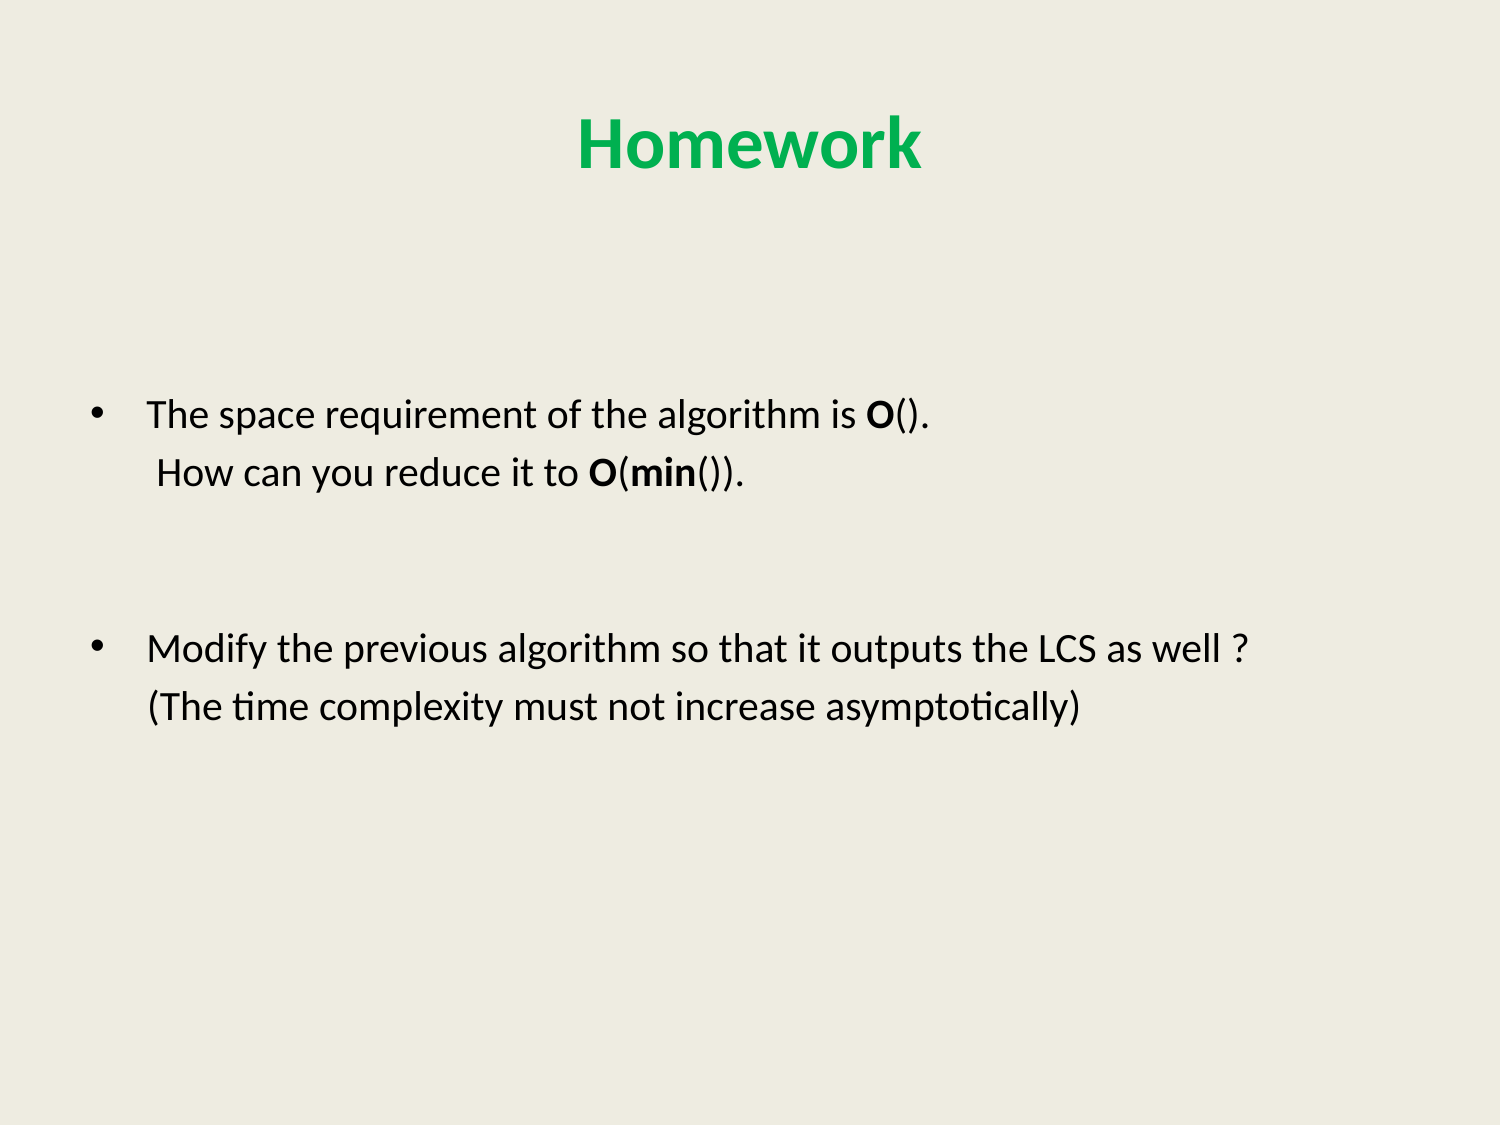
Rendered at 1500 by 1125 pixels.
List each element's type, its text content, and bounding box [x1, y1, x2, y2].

title Homework [75, 45, 1425, 233]
